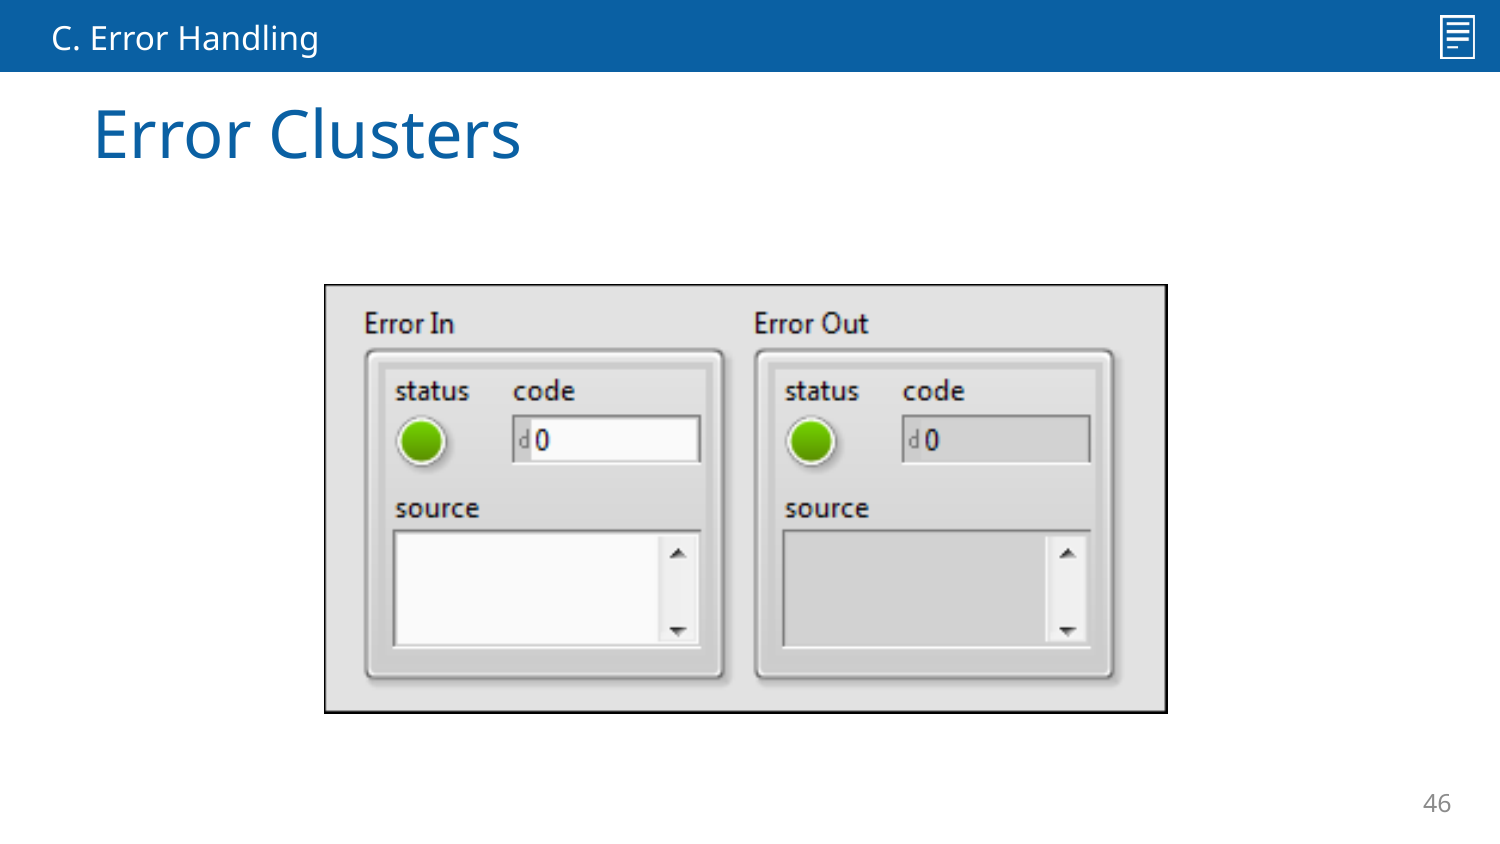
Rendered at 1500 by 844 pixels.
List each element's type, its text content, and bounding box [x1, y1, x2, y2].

list C. Error Handling [35, 9, 1113, 63]
picture [1440, 15, 1475, 59]
slide_number 46 [1400, 782, 1475, 828]
picture [324, 284, 1168, 715]
list Error Clusters [78, 84, 1366, 282]
